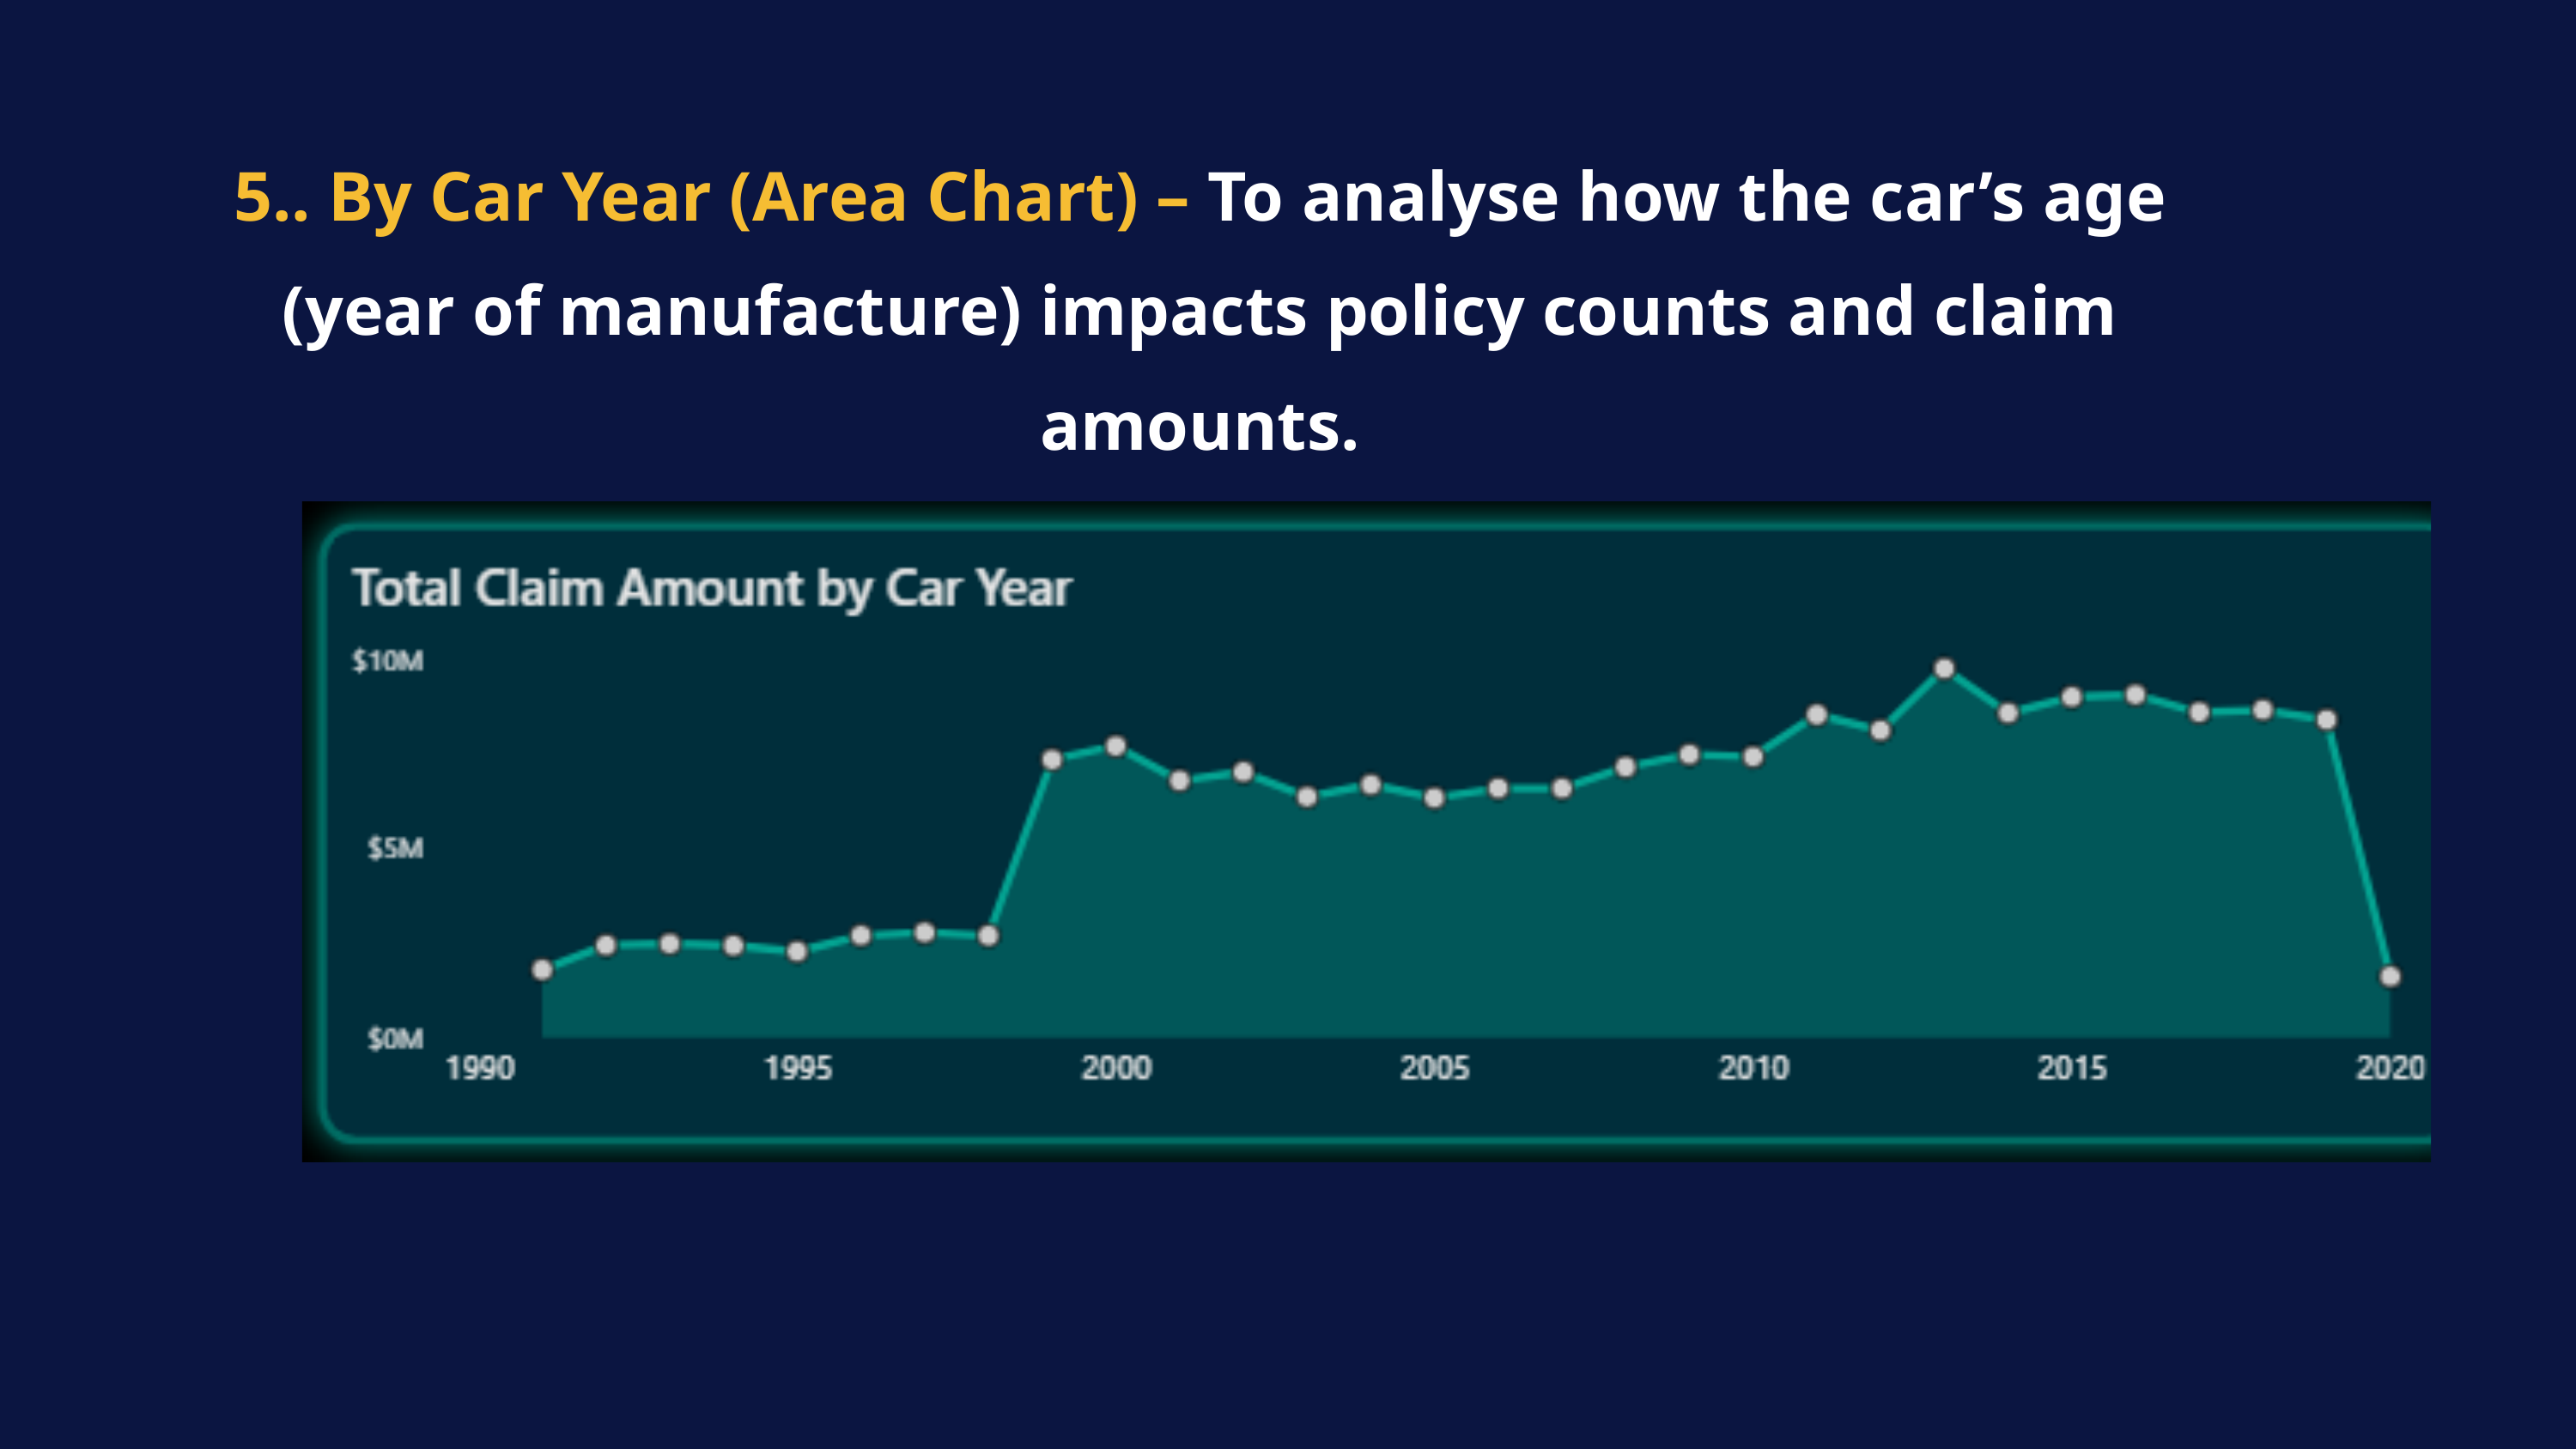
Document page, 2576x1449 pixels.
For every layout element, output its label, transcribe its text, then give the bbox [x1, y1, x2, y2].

text_box [2104, 501, 2432, 1163]
text_box 5.. By Car Year (Area Chart) – To analyse how the car’s age (year of manufacture) impacts policy counts and claim amounts. [184, 119, 510, 464]
text_box [301, 501, 510, 1163]
text_box 5.. By Car Year (Area Chart) – To analyse how the car’s age (year of manufacture) impacts policy counts and claim amounts. [2104, 119, 2216, 464]
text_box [516, 0, 2098, 1449]
